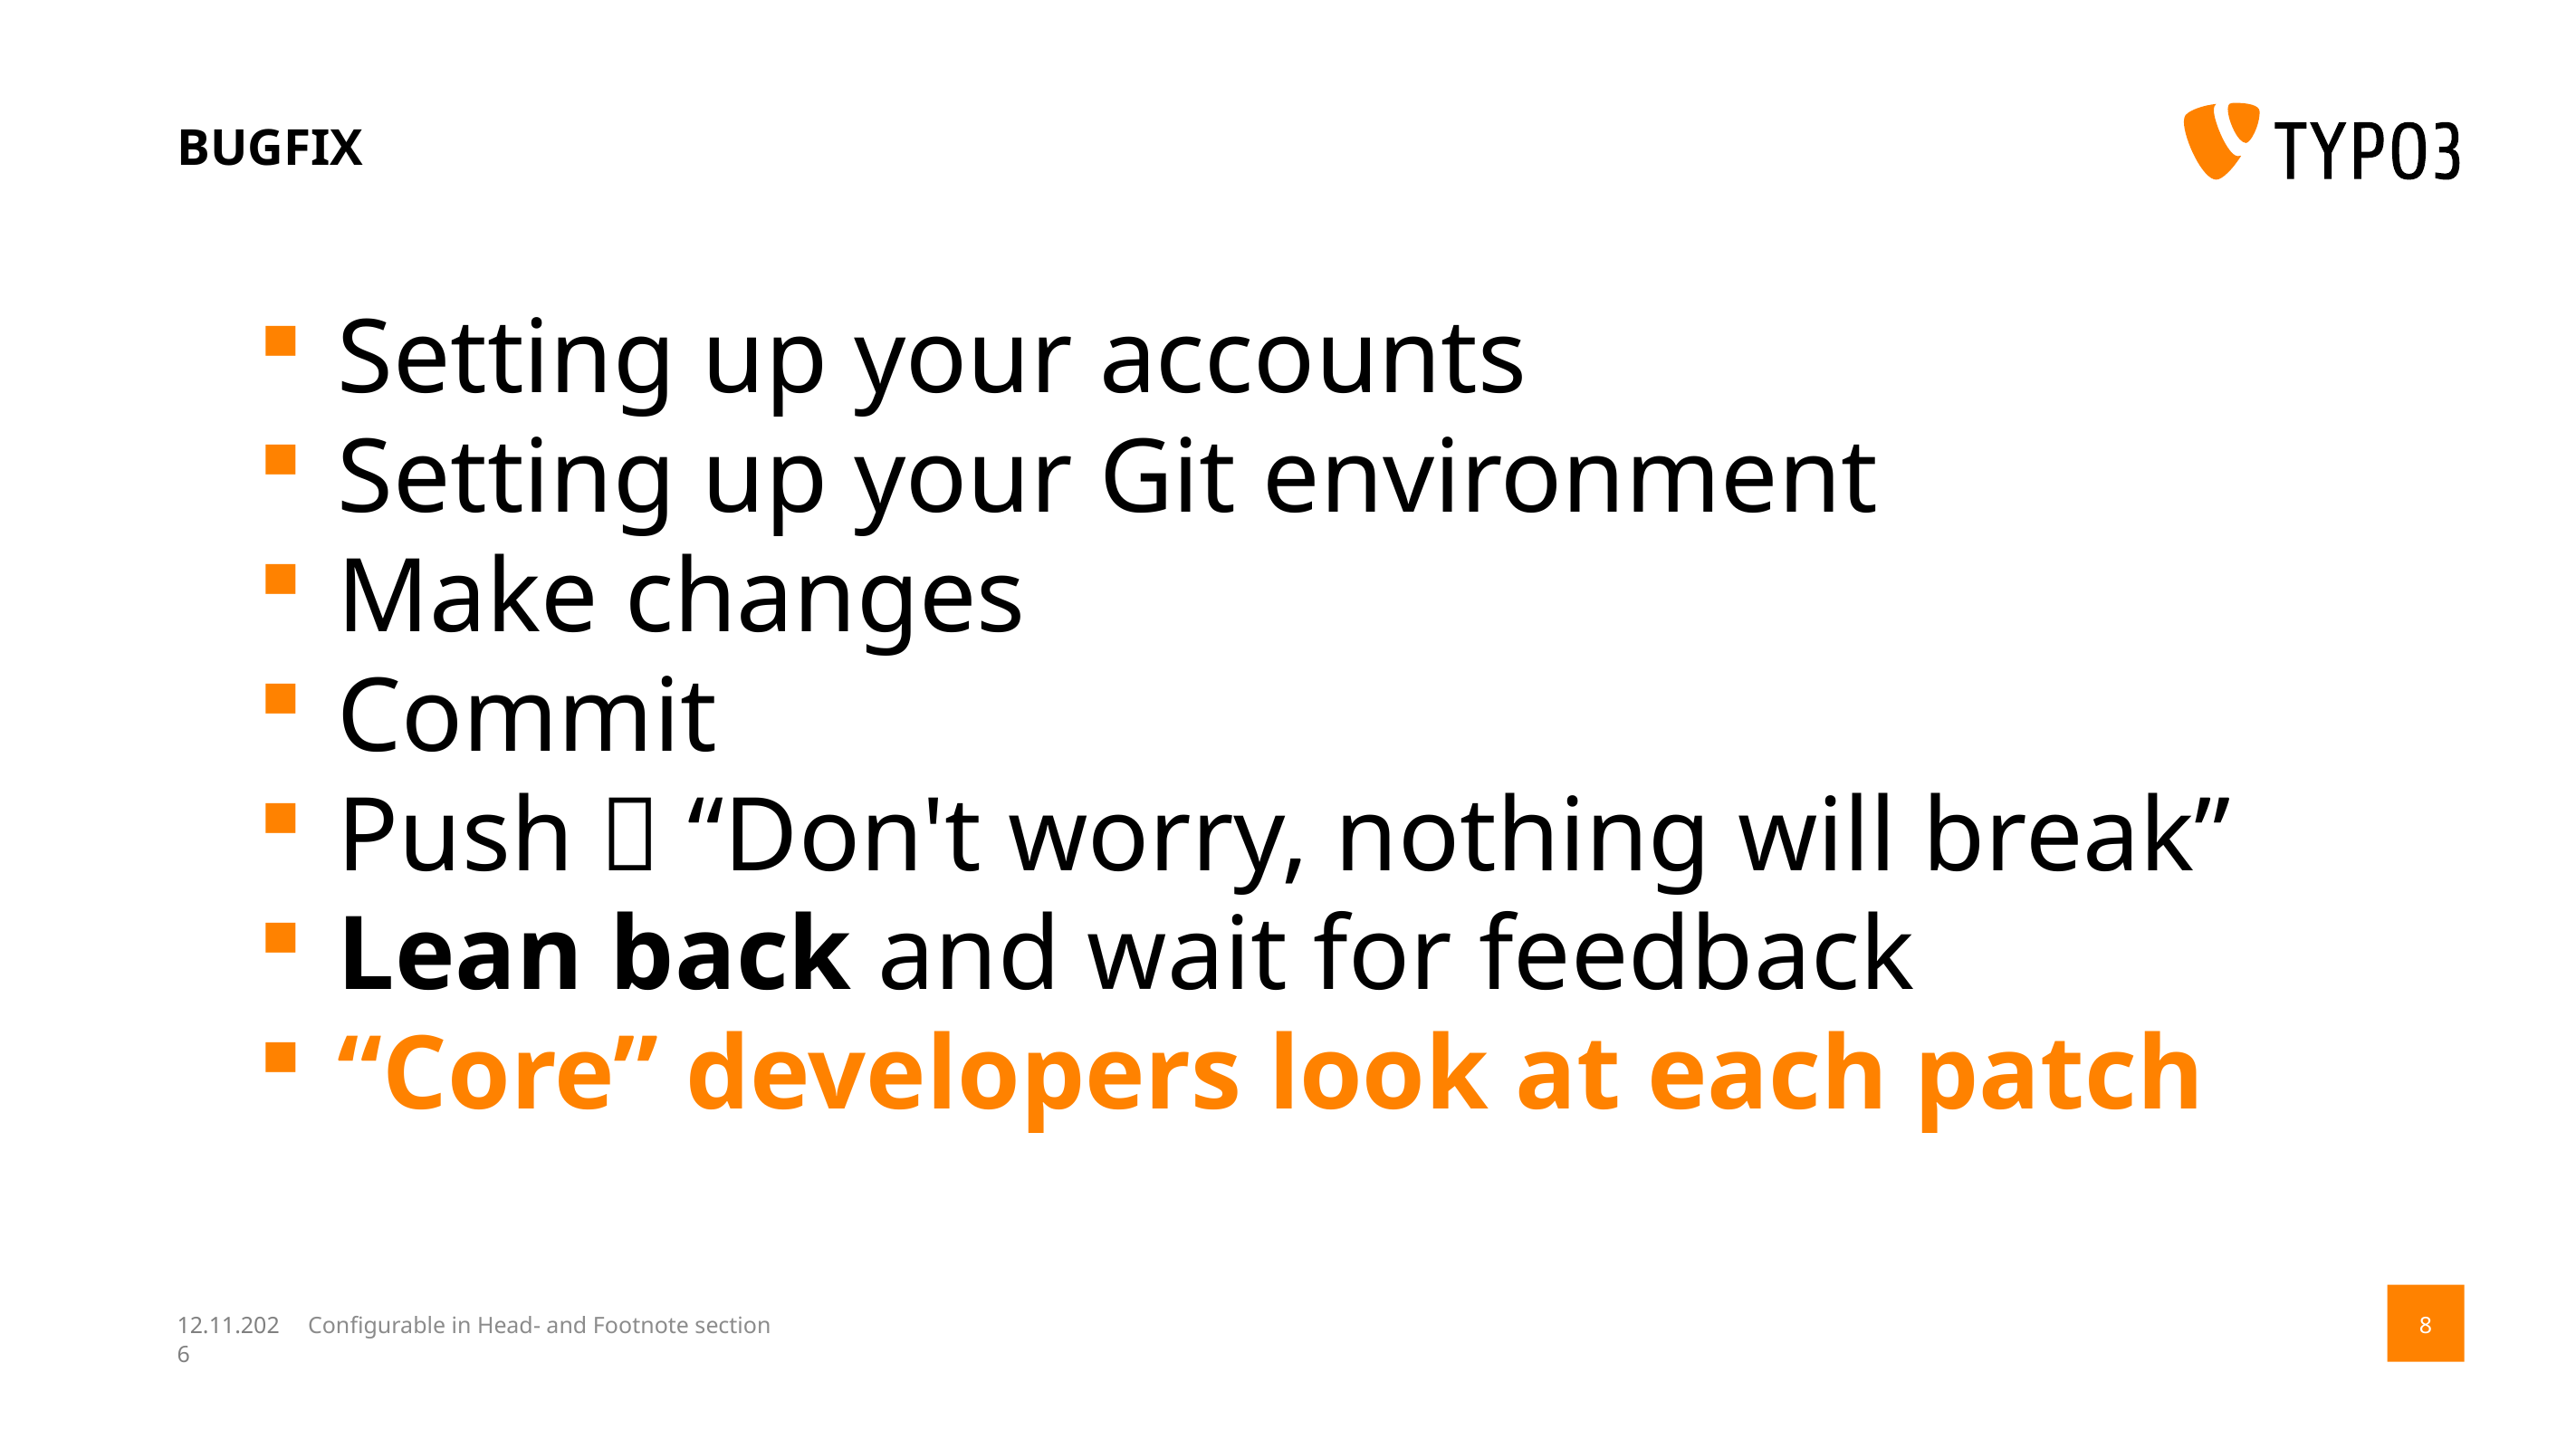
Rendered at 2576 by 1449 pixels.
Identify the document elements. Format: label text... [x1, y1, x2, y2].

slide_number 8 [2387, 1284, 2465, 1362]
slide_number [177, 1284, 287, 1362]
list Setting up your accounts Setting up your Git environment Make changes Commit Push  “Don't worry, nothing will break” Lean back and wait for feedback “Core” developers look at each patch [177, 267, 2399, 1169]
footer Configurable in Head- and Footnote section [308, 1284, 1288, 1362]
title Bugfix [177, 121, 2026, 176]
